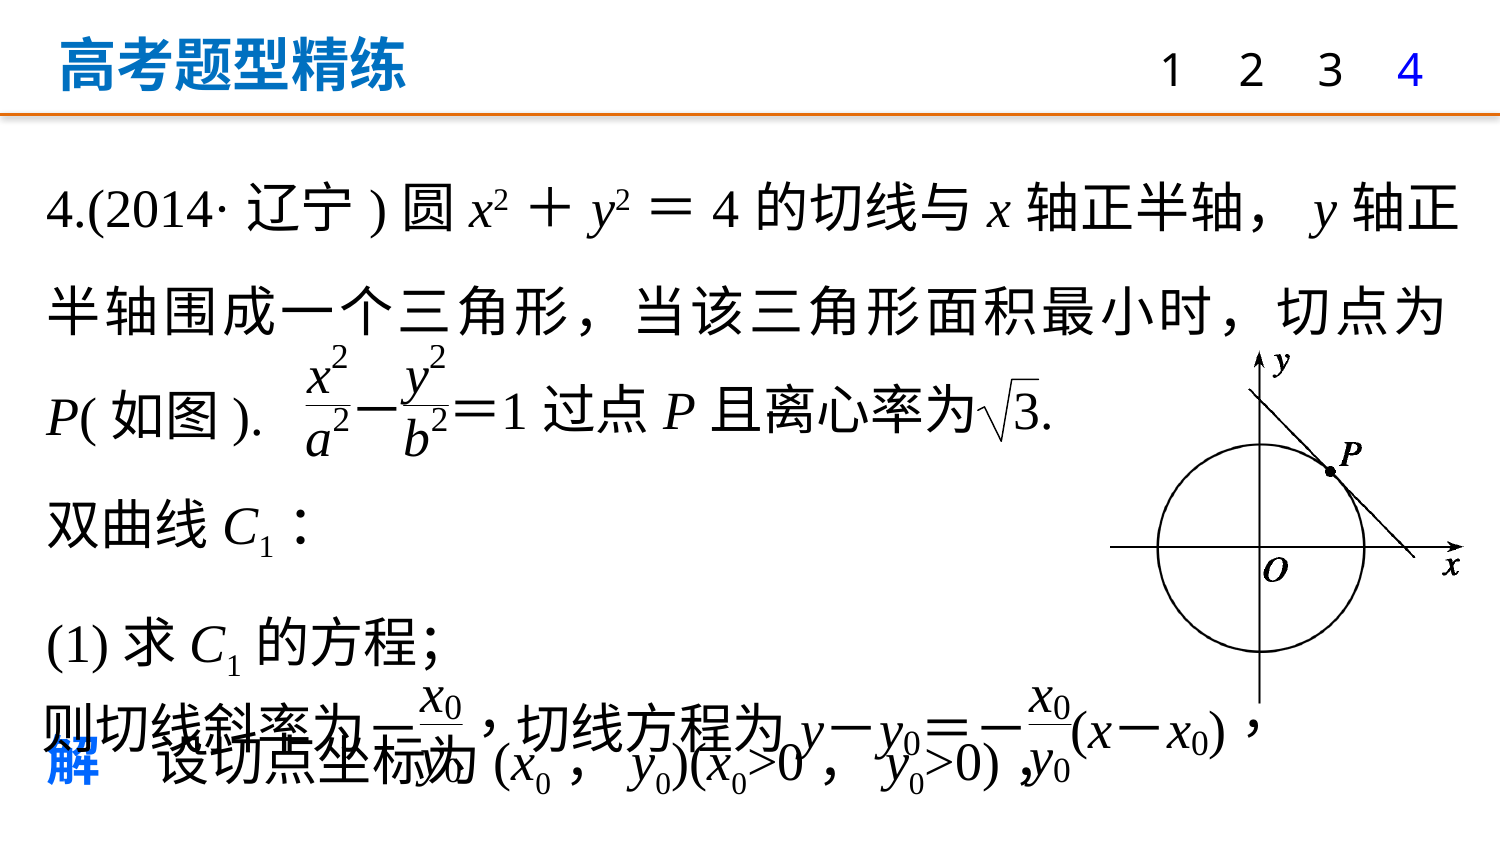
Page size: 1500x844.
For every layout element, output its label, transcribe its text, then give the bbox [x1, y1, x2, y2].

picture [1102, 345, 1470, 706]
text_box 4.(2014·辽宁)圆x2＋y2＝4的切线与x轴正半轴，y轴正半轴围成一个三角形，当该三角形面积最小时，切点为P(如图). 双曲线C1： (1)求C1的方程； 解 设切点坐标为(x0，y0)(x0>0，y0>0)， [31, 126, 1476, 808]
text_box 4 [1375, 36, 1445, 106]
text_box 3 [1296, 36, 1366, 106]
text_box 高考题型精练 [43, 20, 423, 105]
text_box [305, 344, 1218, 511]
text_box 2 [1216, 36, 1287, 106]
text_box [40, 663, 1335, 836]
text_box 1 [1137, 36, 1208, 106]
